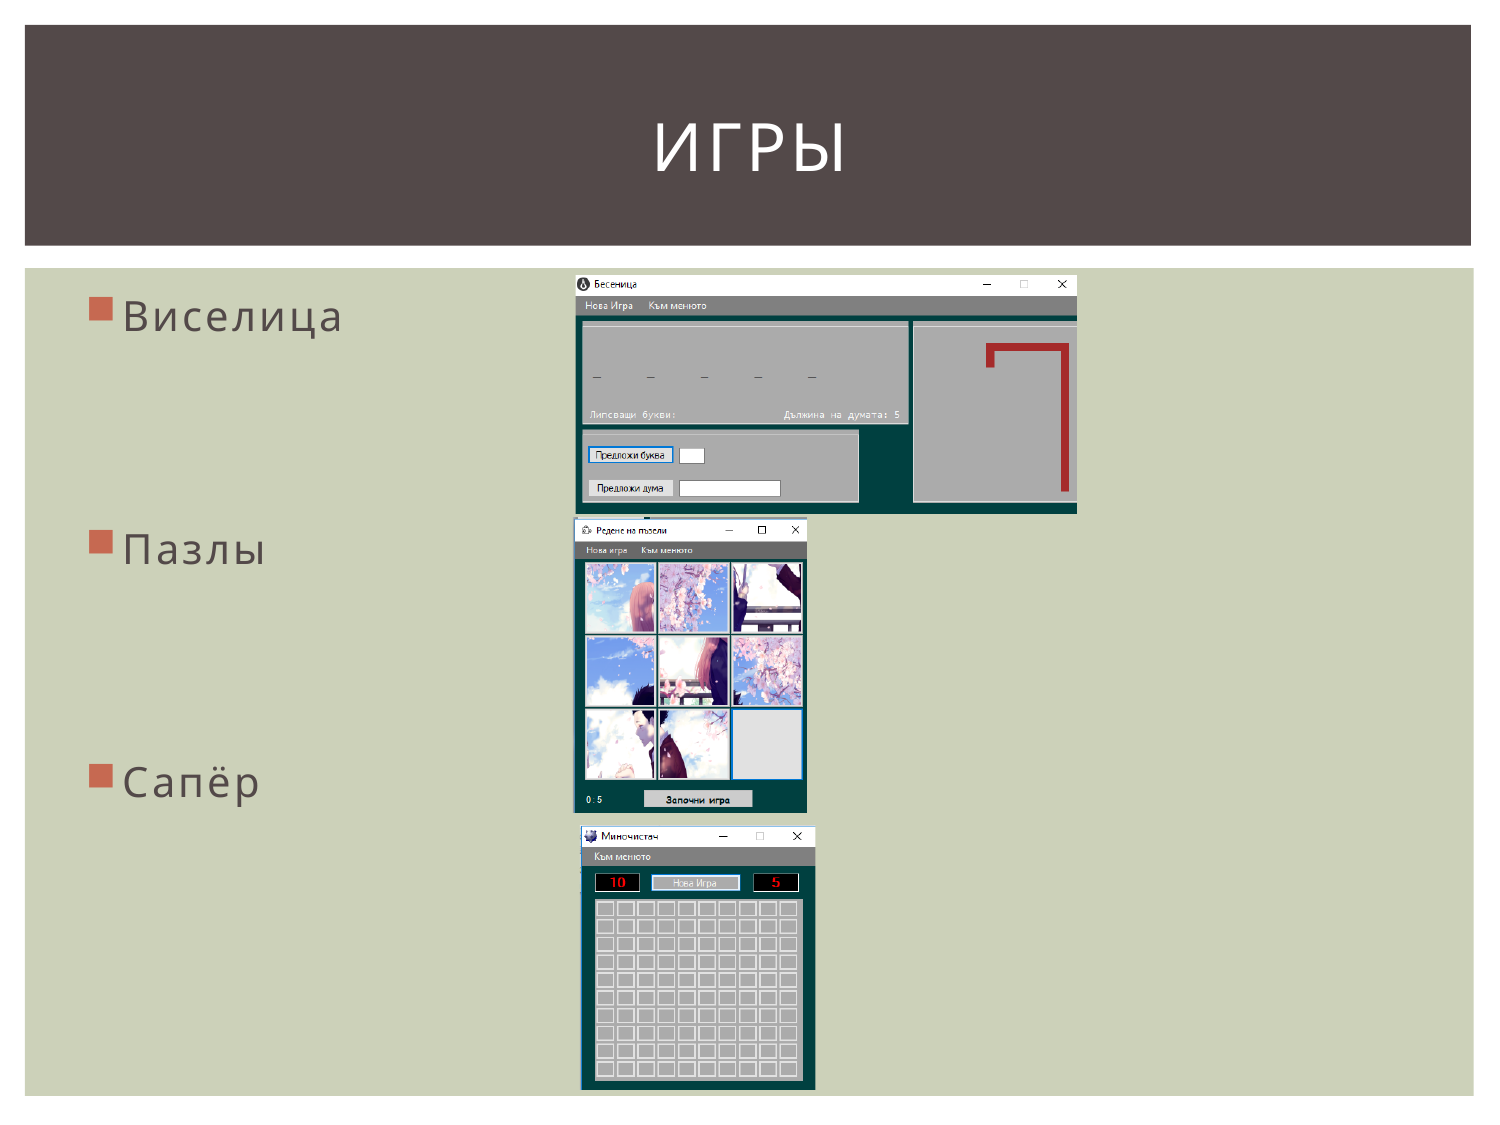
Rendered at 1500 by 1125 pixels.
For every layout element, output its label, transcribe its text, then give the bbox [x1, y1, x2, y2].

picture [579, 824, 816, 1091]
picture [572, 517, 808, 813]
picture [575, 274, 1078, 514]
title Игры [62, 58, 1438, 232]
list Виселица Пазлы Сапёр [62, 281, 1442, 1005]
